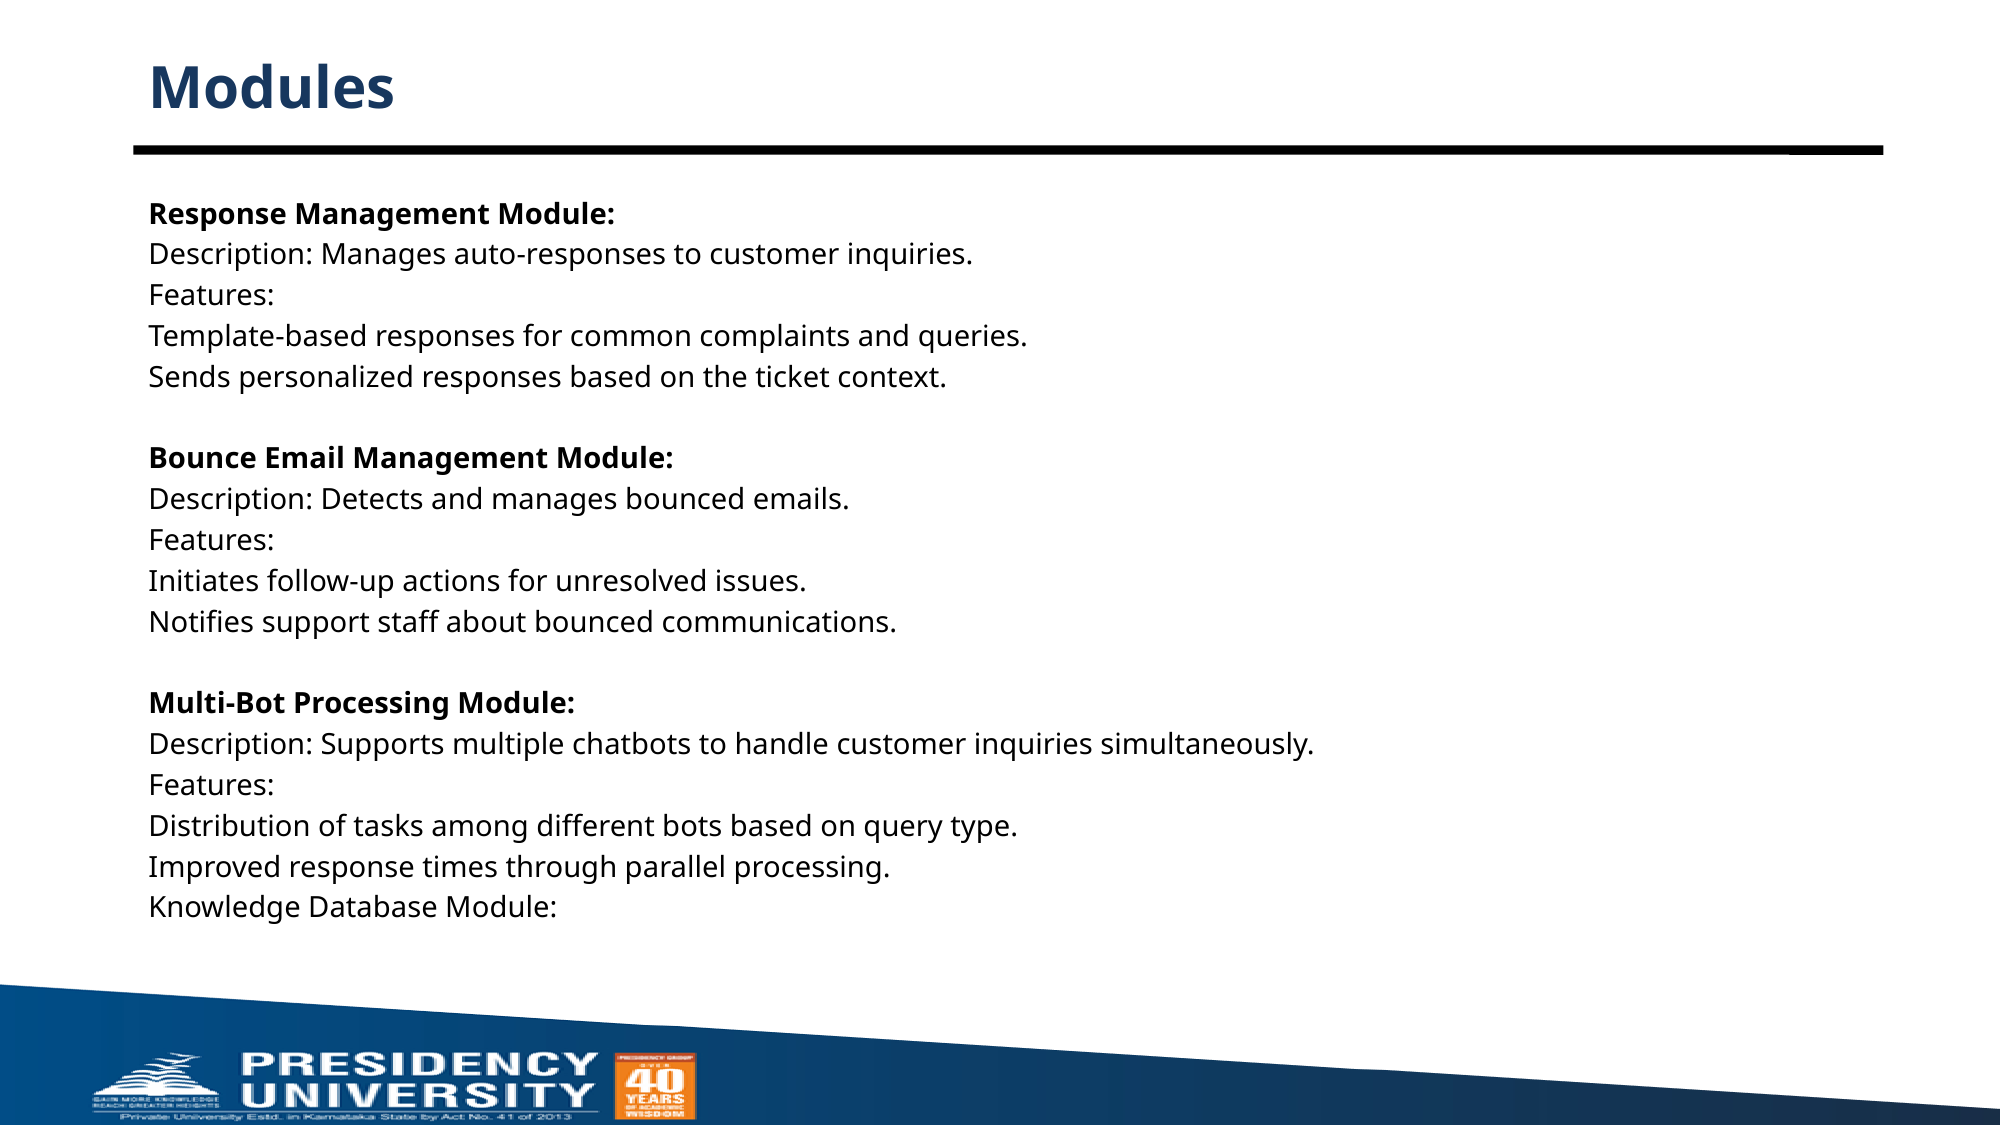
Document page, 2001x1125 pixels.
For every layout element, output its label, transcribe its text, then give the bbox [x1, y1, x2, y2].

picture [0, 982, 2000, 1125]
title Modules [133, 45, 1884, 125]
list Response Management Module: Description: Manages auto-responses to customer inquiries. Features: Template-based responses for common complaints and queries. Sends personalized responses based on the ticket context. Bounce Email Management Module: Description: Detects and manages bounced emails. Features: Initiates follow-up actions for unresolved issues. Notifies support staff about bounced communications. Multi-Bot Processing Module: Description: Supports multiple chatbots to handle customer inquiries simultaneously. Features: Distribution of tasks among different bots based on query type. Improved response times through parallel processing. Knowledge Database Module: [133, 187, 1884, 1000]
